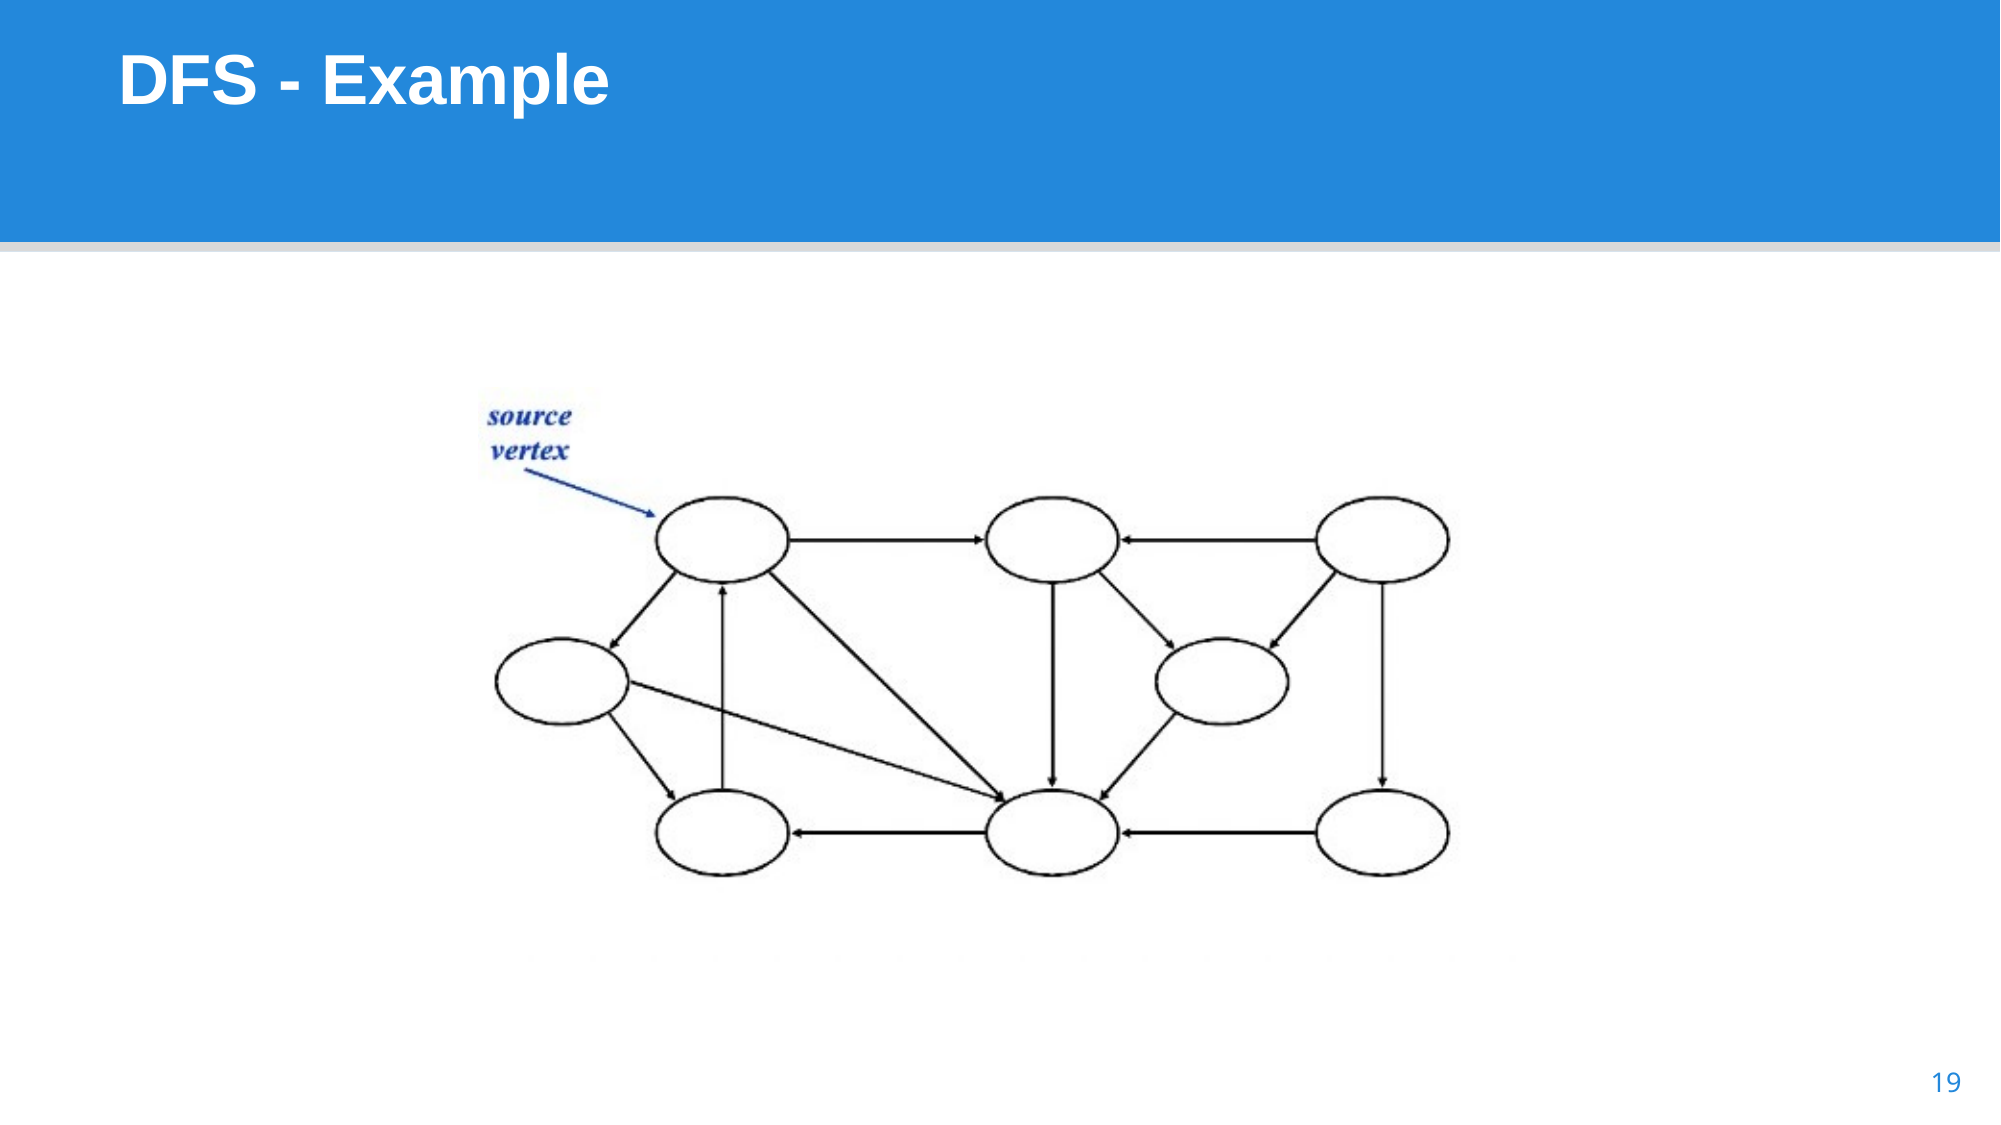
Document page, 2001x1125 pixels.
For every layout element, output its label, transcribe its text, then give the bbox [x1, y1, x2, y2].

title DFS - Example [115, 32, 1884, 223]
picture [477, 387, 1517, 962]
slide_number 19 [1924, 1064, 1982, 1125]
